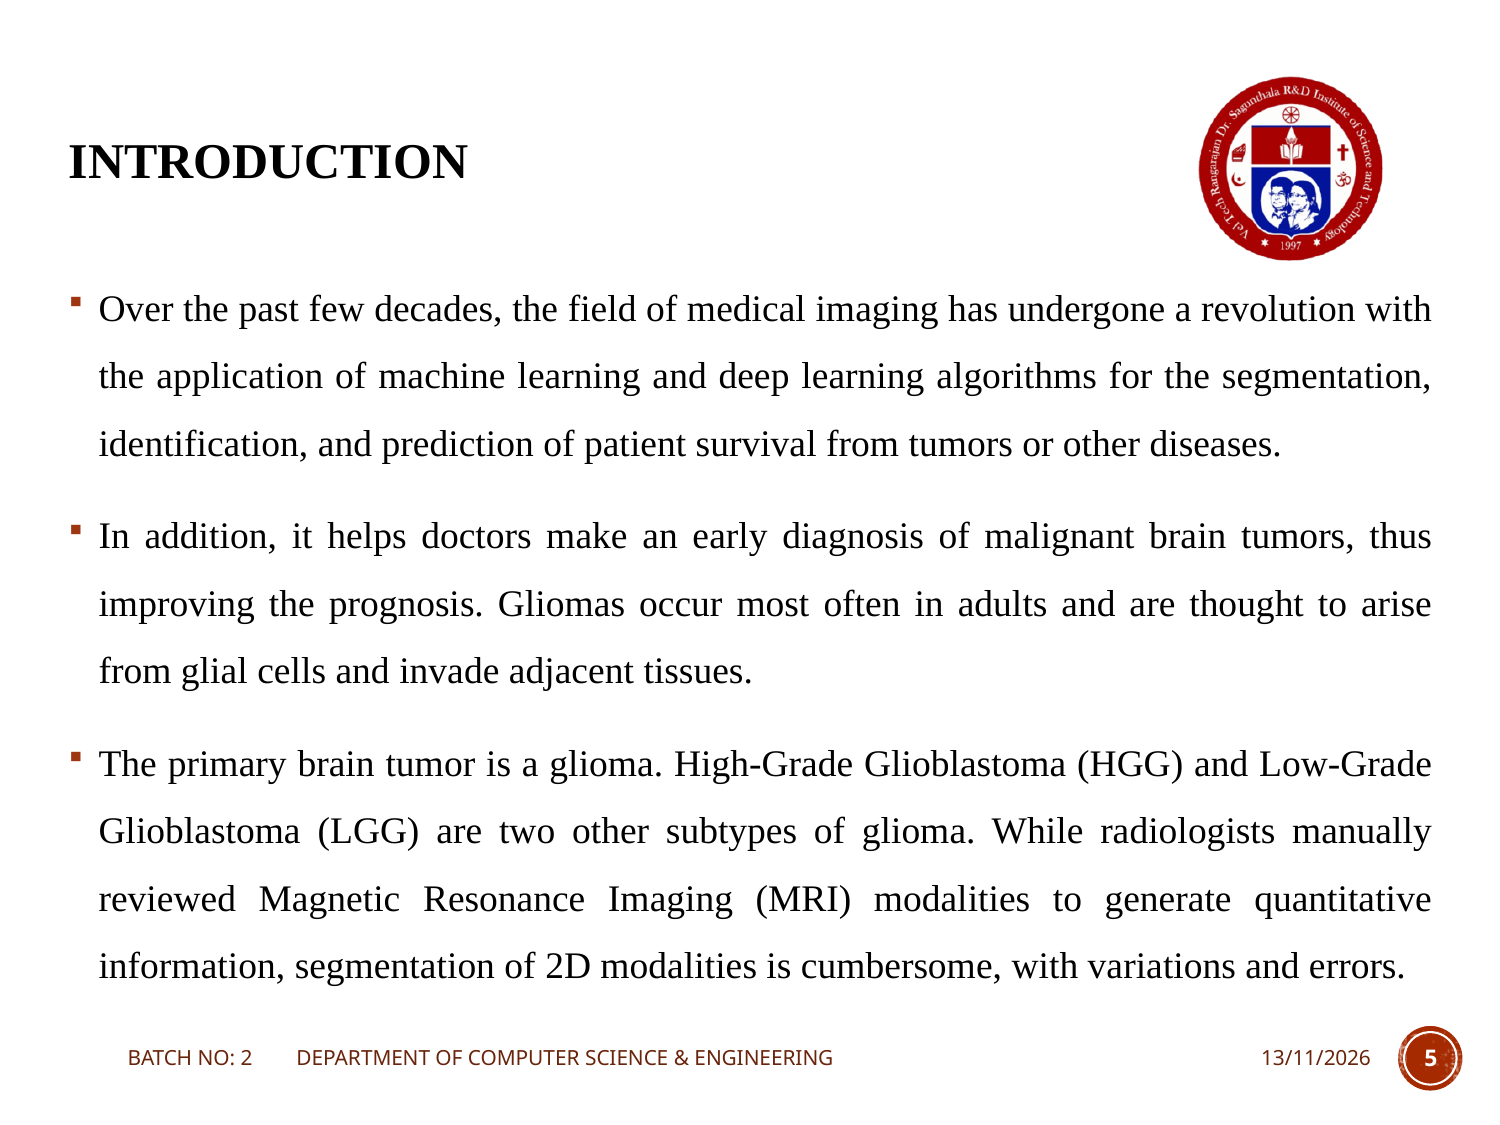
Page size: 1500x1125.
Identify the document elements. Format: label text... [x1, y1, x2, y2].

title INTRODUCTION [53, 74, 1404, 252]
footer BATCH NO: 2 DEPARTMENT OF COMPUTER SCIENCE & ENGINEERING [112, 1028, 891, 1089]
list Over the past few decades, the field of medical imaging has undergone a revolution with the application of machine learning and deep learning algorithms for the segmentation, identification, and prediction of patient survival from tumors or other diseases. ​ In addition, it helps doctors make an early diagnosis of malignant brain tumors, thus improving the prognosis. Gliomas occur most often in adults and are thought to arise from glial cells and invade adjacent tissues. ​ The primary brain tumor is a glioma. High-Grade Glioblastoma (HGG) and Low-Grade Glioblastoma (LGG) are two other subtypes of glioma. While radiologists manually reviewed Magnetic Resonance Imaging (MRI) modalities to generate quantitative information, segmentation of 2D modalities is cumbersome, with variations and errors. [53, 253, 1449, 1022]
slide_number 5 [1391, 1028, 1471, 1089]
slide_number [982, 1028, 1386, 1089]
